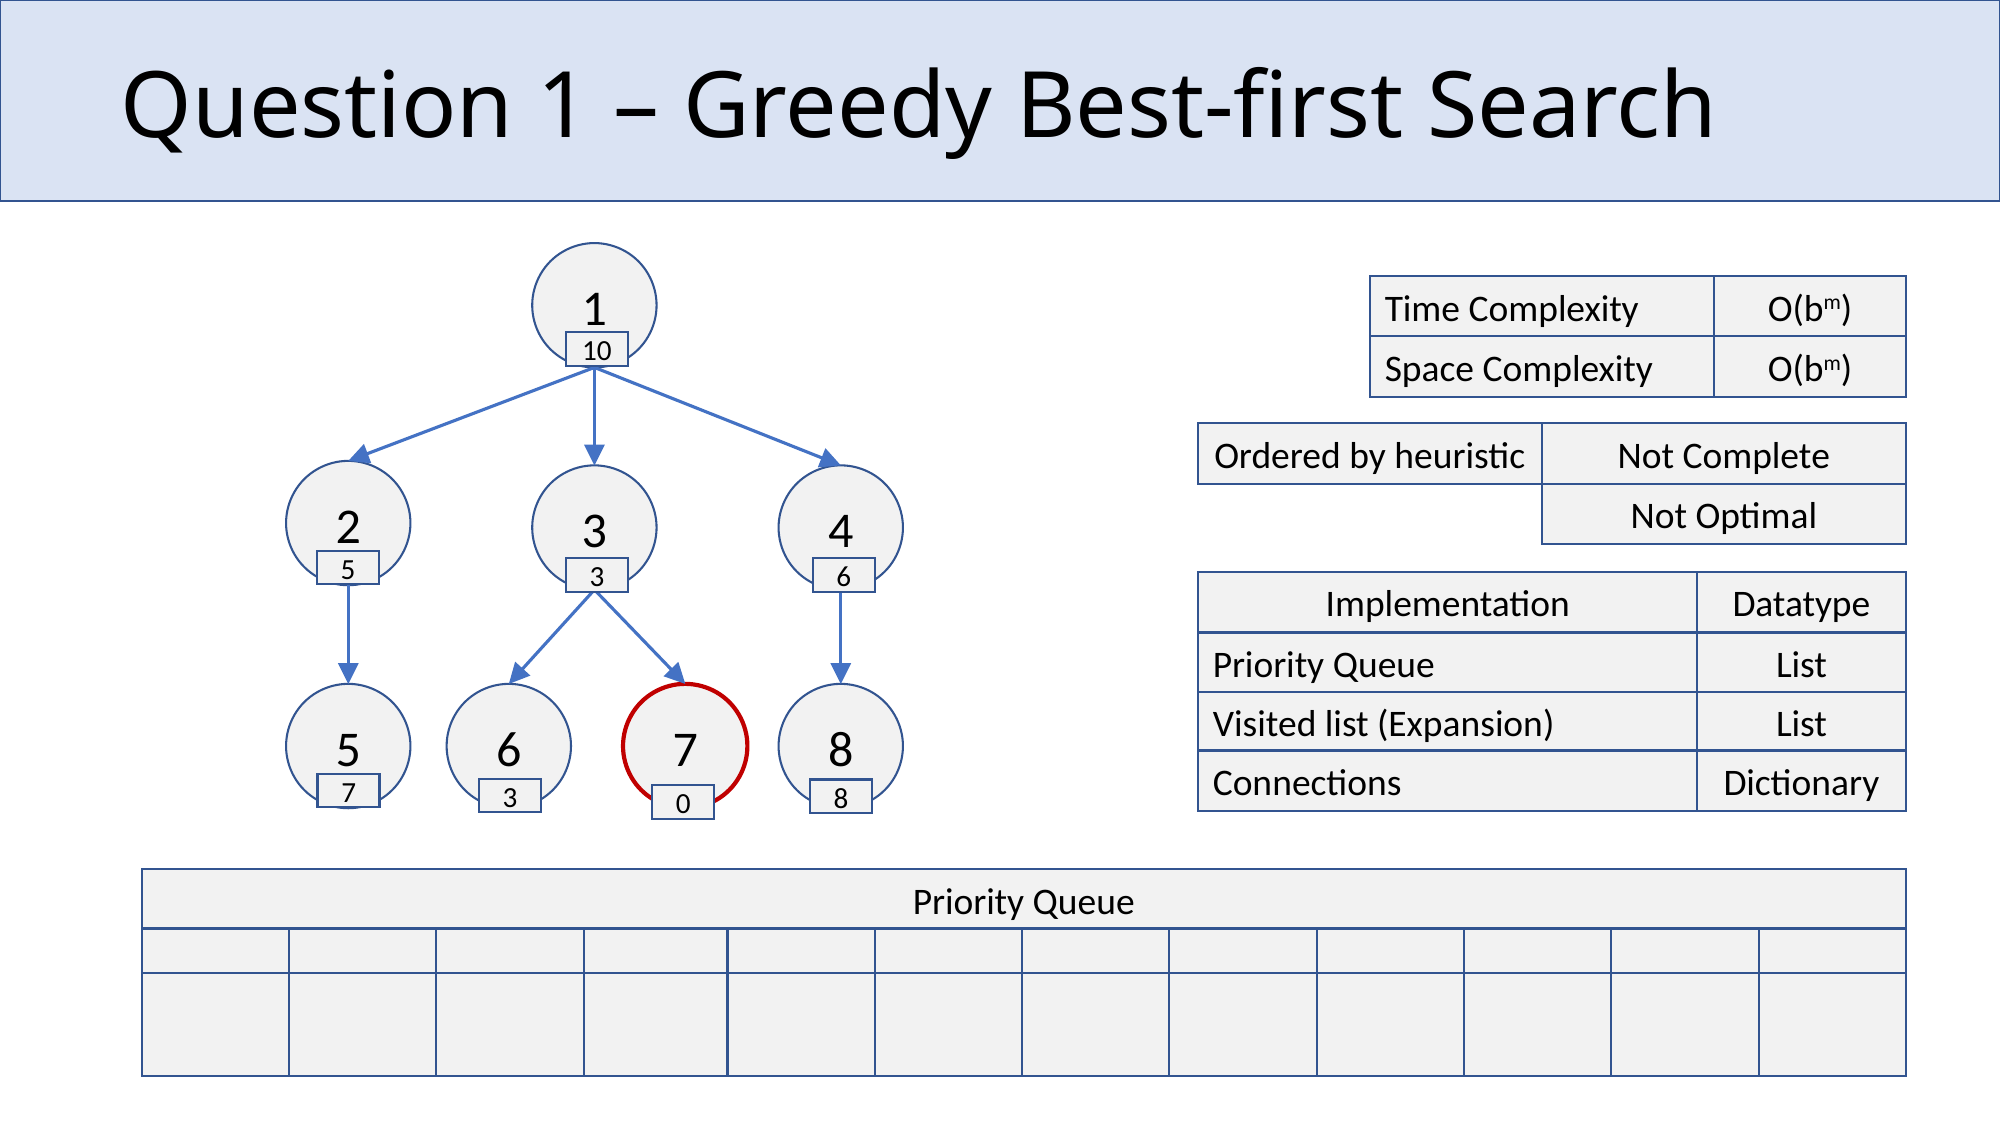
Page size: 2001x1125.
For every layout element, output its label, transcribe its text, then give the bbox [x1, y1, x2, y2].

text_box 3 [478, 778, 542, 813]
text_box 4 [777, 464, 904, 584]
text_box 7 [621, 682, 749, 802]
text_box Connections [1197, 749, 1696, 812]
text_box [583, 974, 726, 1077]
text_box [1831, 0, 2000, 202]
text_box 8 [777, 682, 904, 801]
text_box [1610, 927, 1758, 974]
text_box [726, 927, 874, 974]
text_box List [1696, 633, 1907, 691]
text_box [874, 974, 1023, 1077]
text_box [594, 589, 686, 684]
text_box [141, 927, 288, 974]
text_box [1316, 927, 1463, 974]
text_box Space Complexity [1369, 335, 1713, 398]
text_box 3 [531, 464, 658, 584]
text_box [288, 927, 435, 974]
text_box Priority Queue [1197, 633, 1696, 691]
text_box 7 [316, 773, 381, 808]
text_box Time Complexity [1369, 275, 1713, 335]
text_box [1541, 423, 1906, 544]
text_box [435, 974, 583, 1077]
text_box 1 [531, 242, 658, 362]
text_box [874, 927, 1021, 974]
text_box 0 [651, 784, 715, 820]
text_box 2 [285, 459, 412, 578]
text_box [583, 927, 726, 974]
text_box Ordered by heuristic [1197, 422, 1543, 485]
text_box [726, 974, 874, 1077]
text_box [141, 974, 288, 1077]
text_box [1318, 974, 1463, 1077]
text_box Dictionary [1696, 749, 1907, 812]
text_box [508, 589, 594, 684]
text_box 10 [565, 331, 629, 367]
text_box 5 [316, 550, 380, 585]
text_box 6 [445, 682, 573, 802]
text_box O(bm) [1713, 275, 1907, 335]
text_box 3 [565, 557, 629, 589]
text_box [0, 0, 105, 202]
text_box O(bm) [1713, 335, 1907, 398]
text_box [1610, 974, 1758, 1077]
text_box [1463, 974, 1610, 1077]
text_box [288, 974, 435, 1077]
text_box [435, 927, 583, 974]
title Question 1 – Greedy Best-first Search [105, 0, 1831, 217]
text_box List [1696, 691, 1907, 749]
text_box Datatype [1696, 571, 1907, 633]
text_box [594, 367, 841, 466]
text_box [348, 367, 594, 461]
text_box Priority Queue [141, 868, 1907, 927]
text_box [1758, 927, 1907, 974]
text_box 6 [812, 557, 876, 593]
text_box [1021, 927, 1168, 974]
text_box Implementation [1197, 571, 1696, 633]
text_box 5 [285, 682, 412, 801]
text_box 8 [809, 778, 873, 814]
text_box [1758, 974, 1907, 1077]
text_box [1463, 927, 1610, 974]
text_box [1023, 974, 1168, 1077]
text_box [1169, 928, 1317, 1077]
text_box Visited list (Expansion) [1197, 691, 1696, 749]
